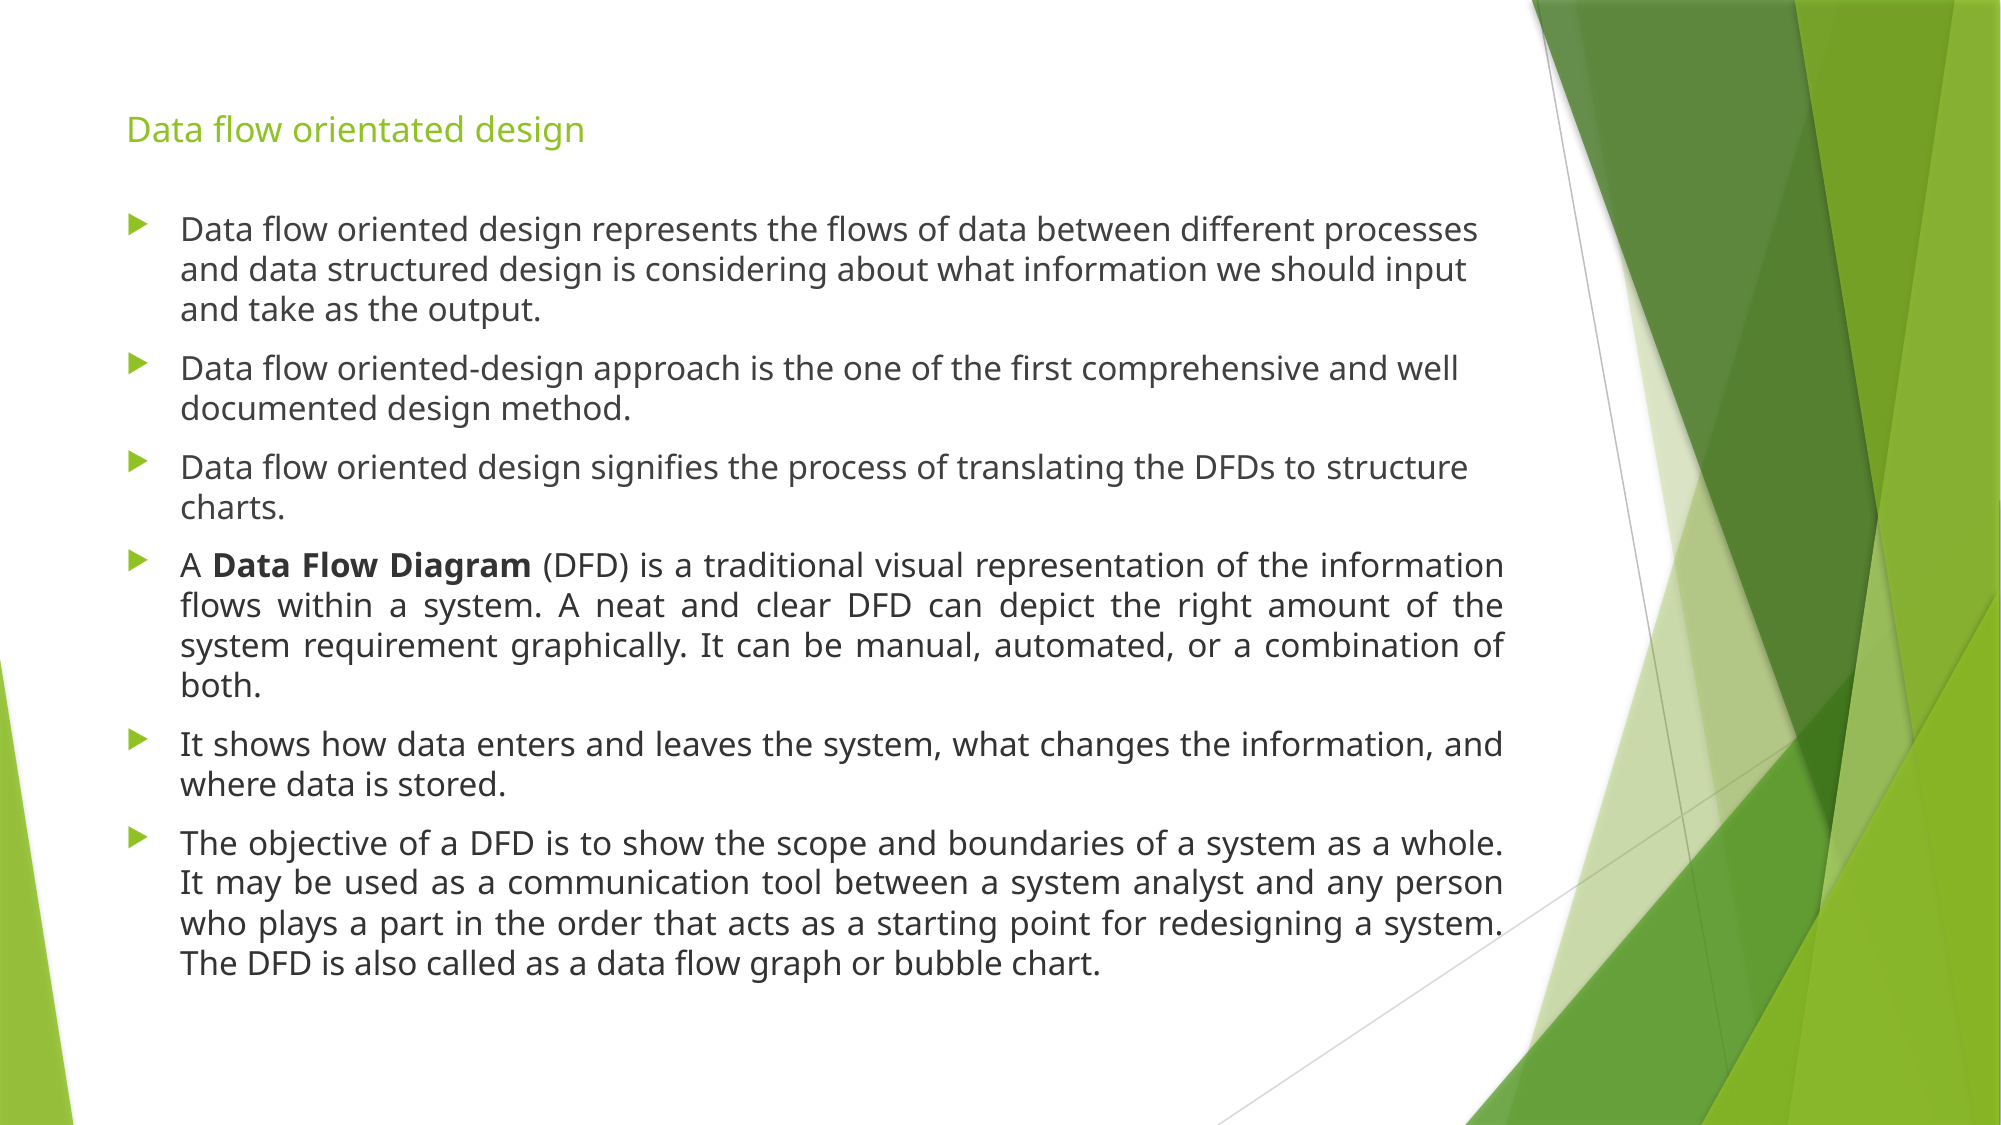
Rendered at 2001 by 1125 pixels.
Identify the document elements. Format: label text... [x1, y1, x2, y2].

list Data flow oriented design represents the flows of data between different processes and data structured design is considering about what information we should input and take as the output. Data flow oriented-design approach is the one of the first comprehensive and well documented design method. Data flow oriented design signifies the process of translating the DFDs to structure charts. A Data Flow Diagram (DFD) is a traditional visual representation of the information flows within a system. A neat and clear DFD can depict the right amount of the system requirement graphically. It can be manual, automated, or a combination of both. It shows how data enters and leaves the system, what changes the information, and where data is stored. The objective of a DFD is to show the scope and boundaries of a system as a whole. It may be used as a communication tool between a system analyst and any person who plays a part in the order that acts as a starting point for redesigning a system. The DFD is also called as a data flow graph or bubble chart. [111, 200, 1522, 991]
title Data flow orientated design [111, 99, 1522, 200]
